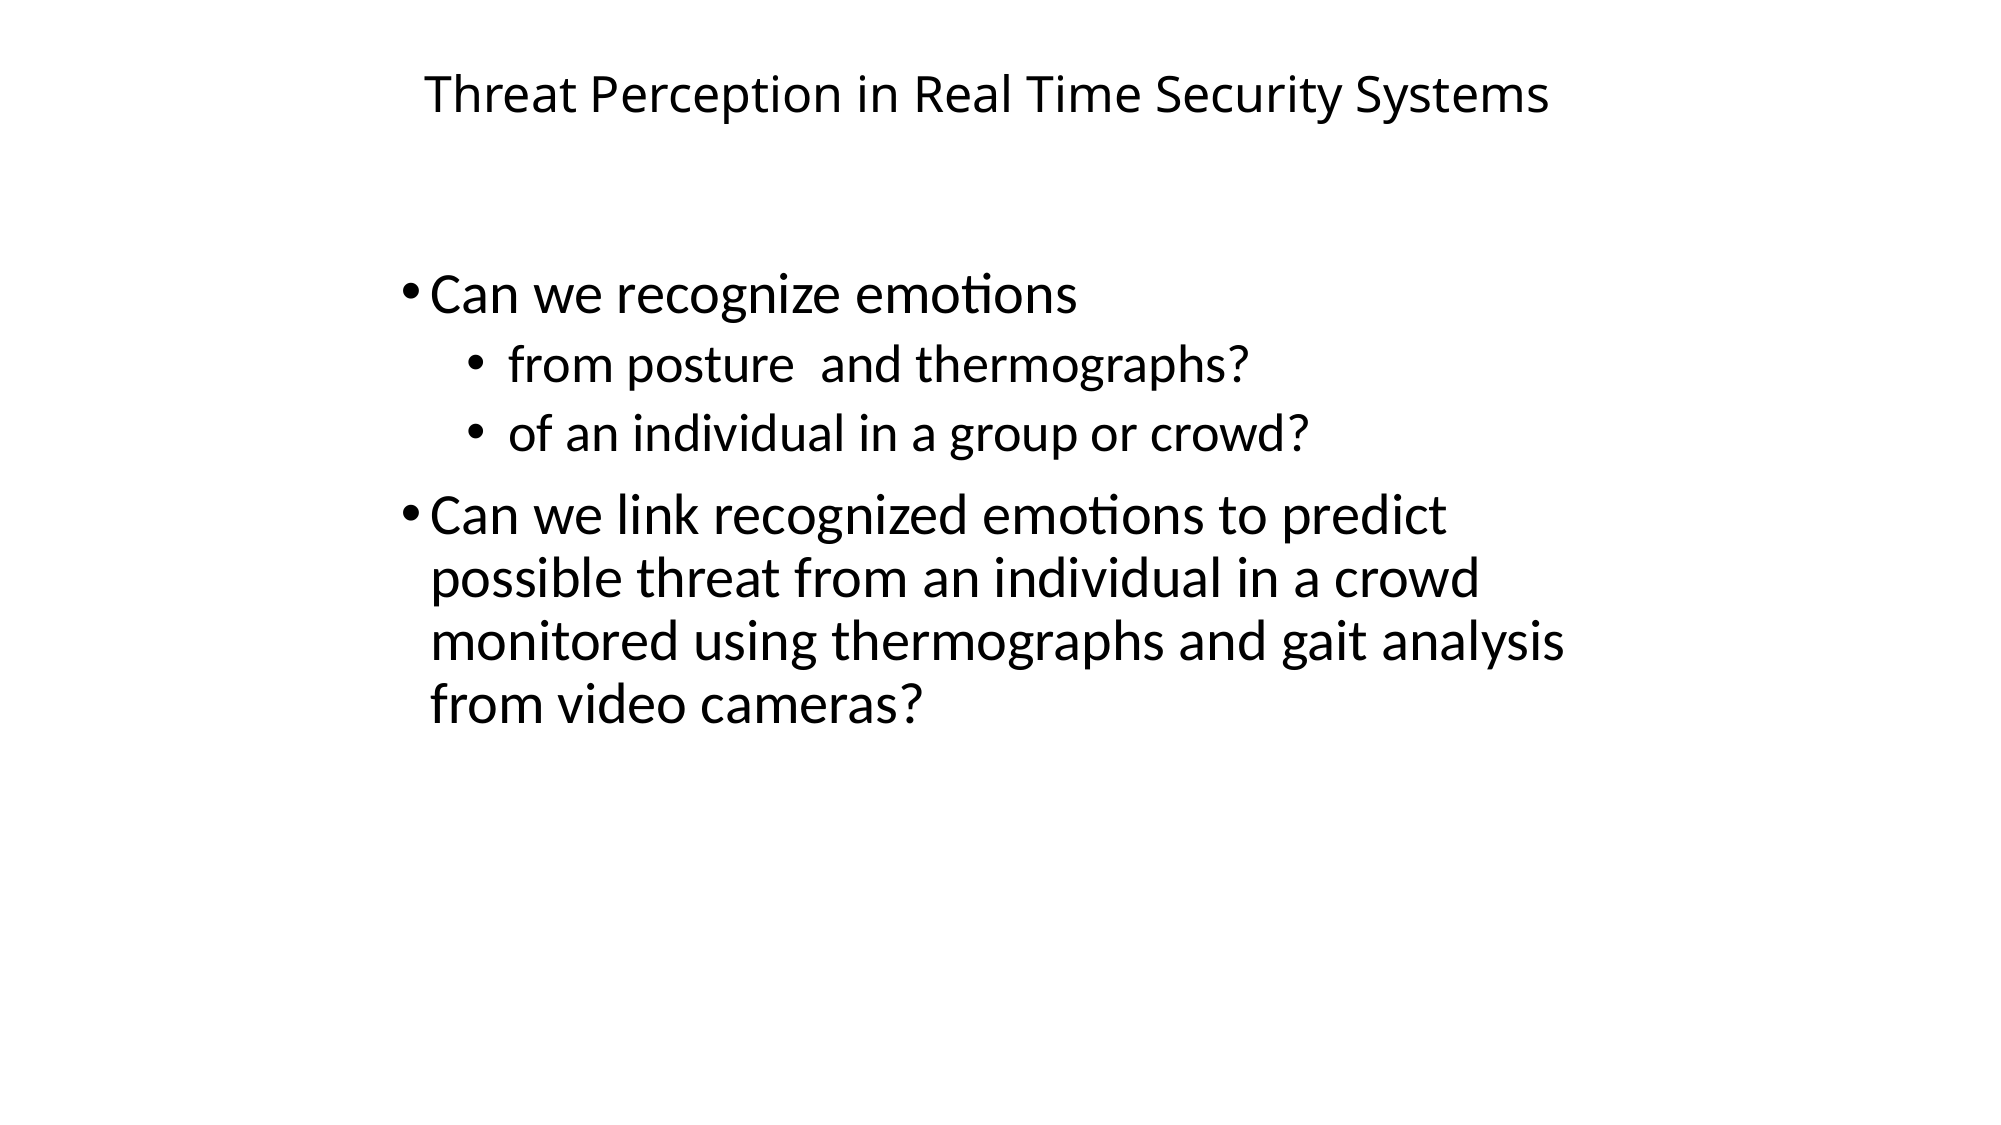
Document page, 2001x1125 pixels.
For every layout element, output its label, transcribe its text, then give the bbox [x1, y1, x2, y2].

title Threat Perception in Real Time Security Systems [409, 42, 1647, 149]
list Can we recognize emotions from posture and thermographs? of an individual in a group or crowd? Can we link recognized emotions to predict possible threat from an individual in a crowd monitored using thermographs and gait analysis from video cameras? [385, 255, 1624, 965]
